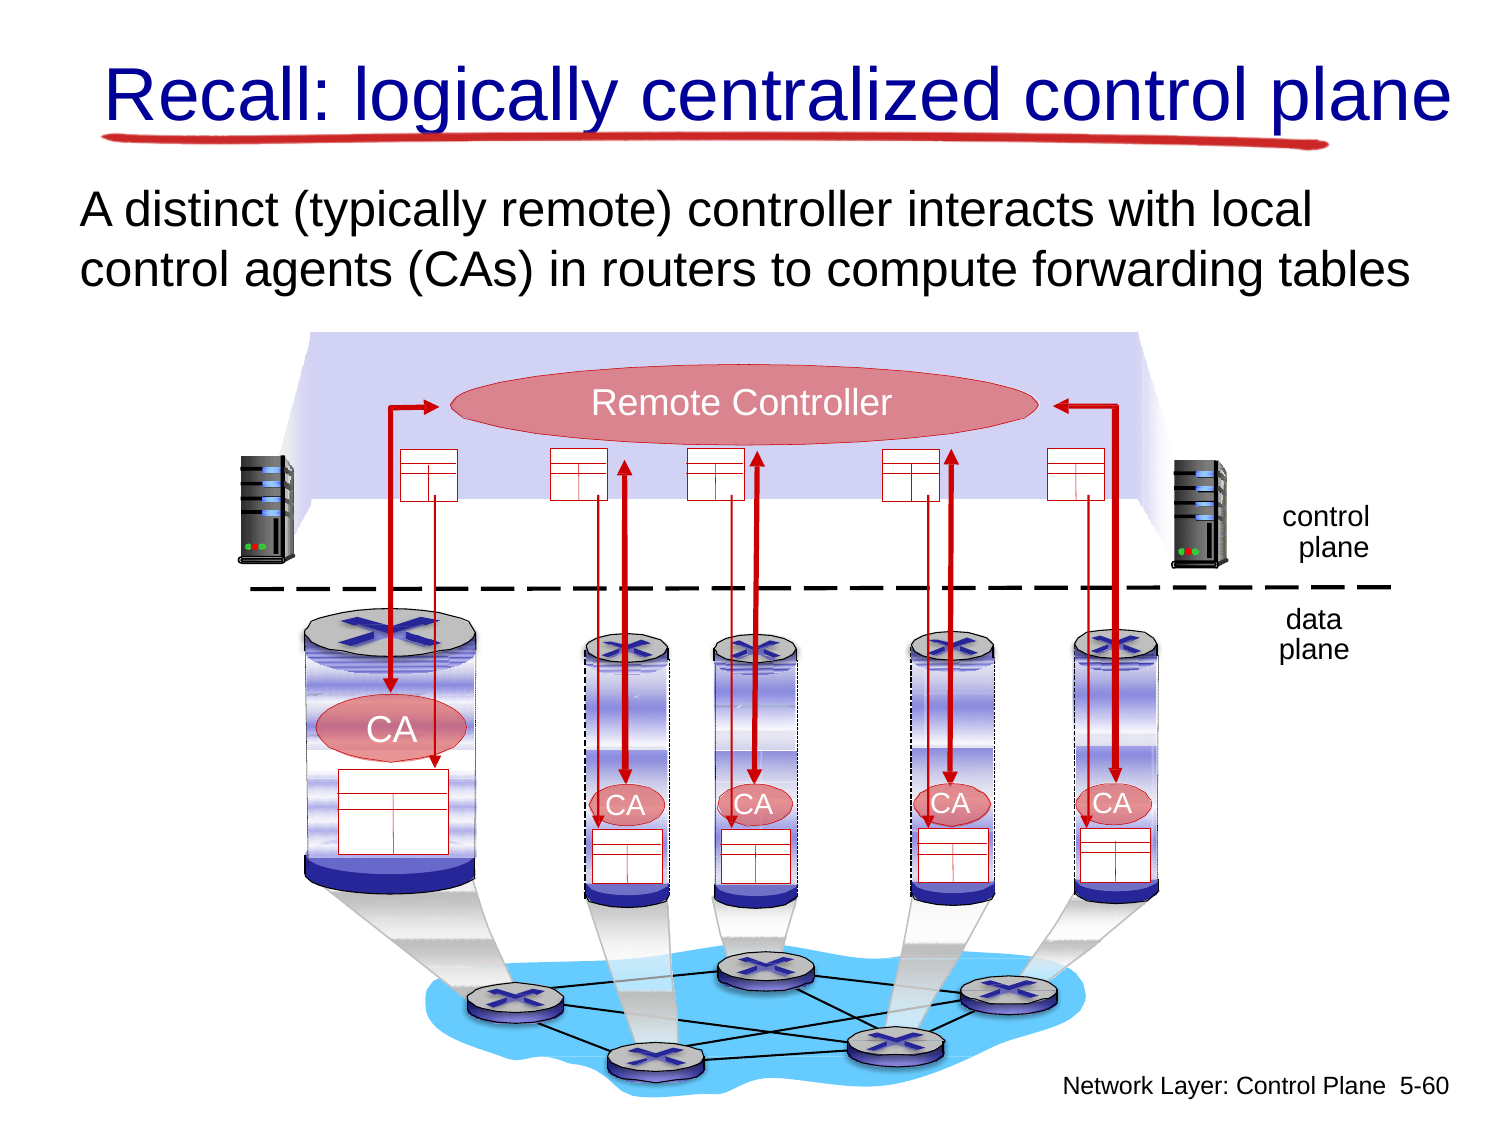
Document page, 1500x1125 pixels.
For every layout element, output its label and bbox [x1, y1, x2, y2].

text_box [95, 127, 1344, 156]
slide_number [1060, 1069, 1457, 1125]
title [101, 43, 1457, 234]
text_box [238, 331, 1396, 1098]
text_box [77, 174, 1415, 297]
